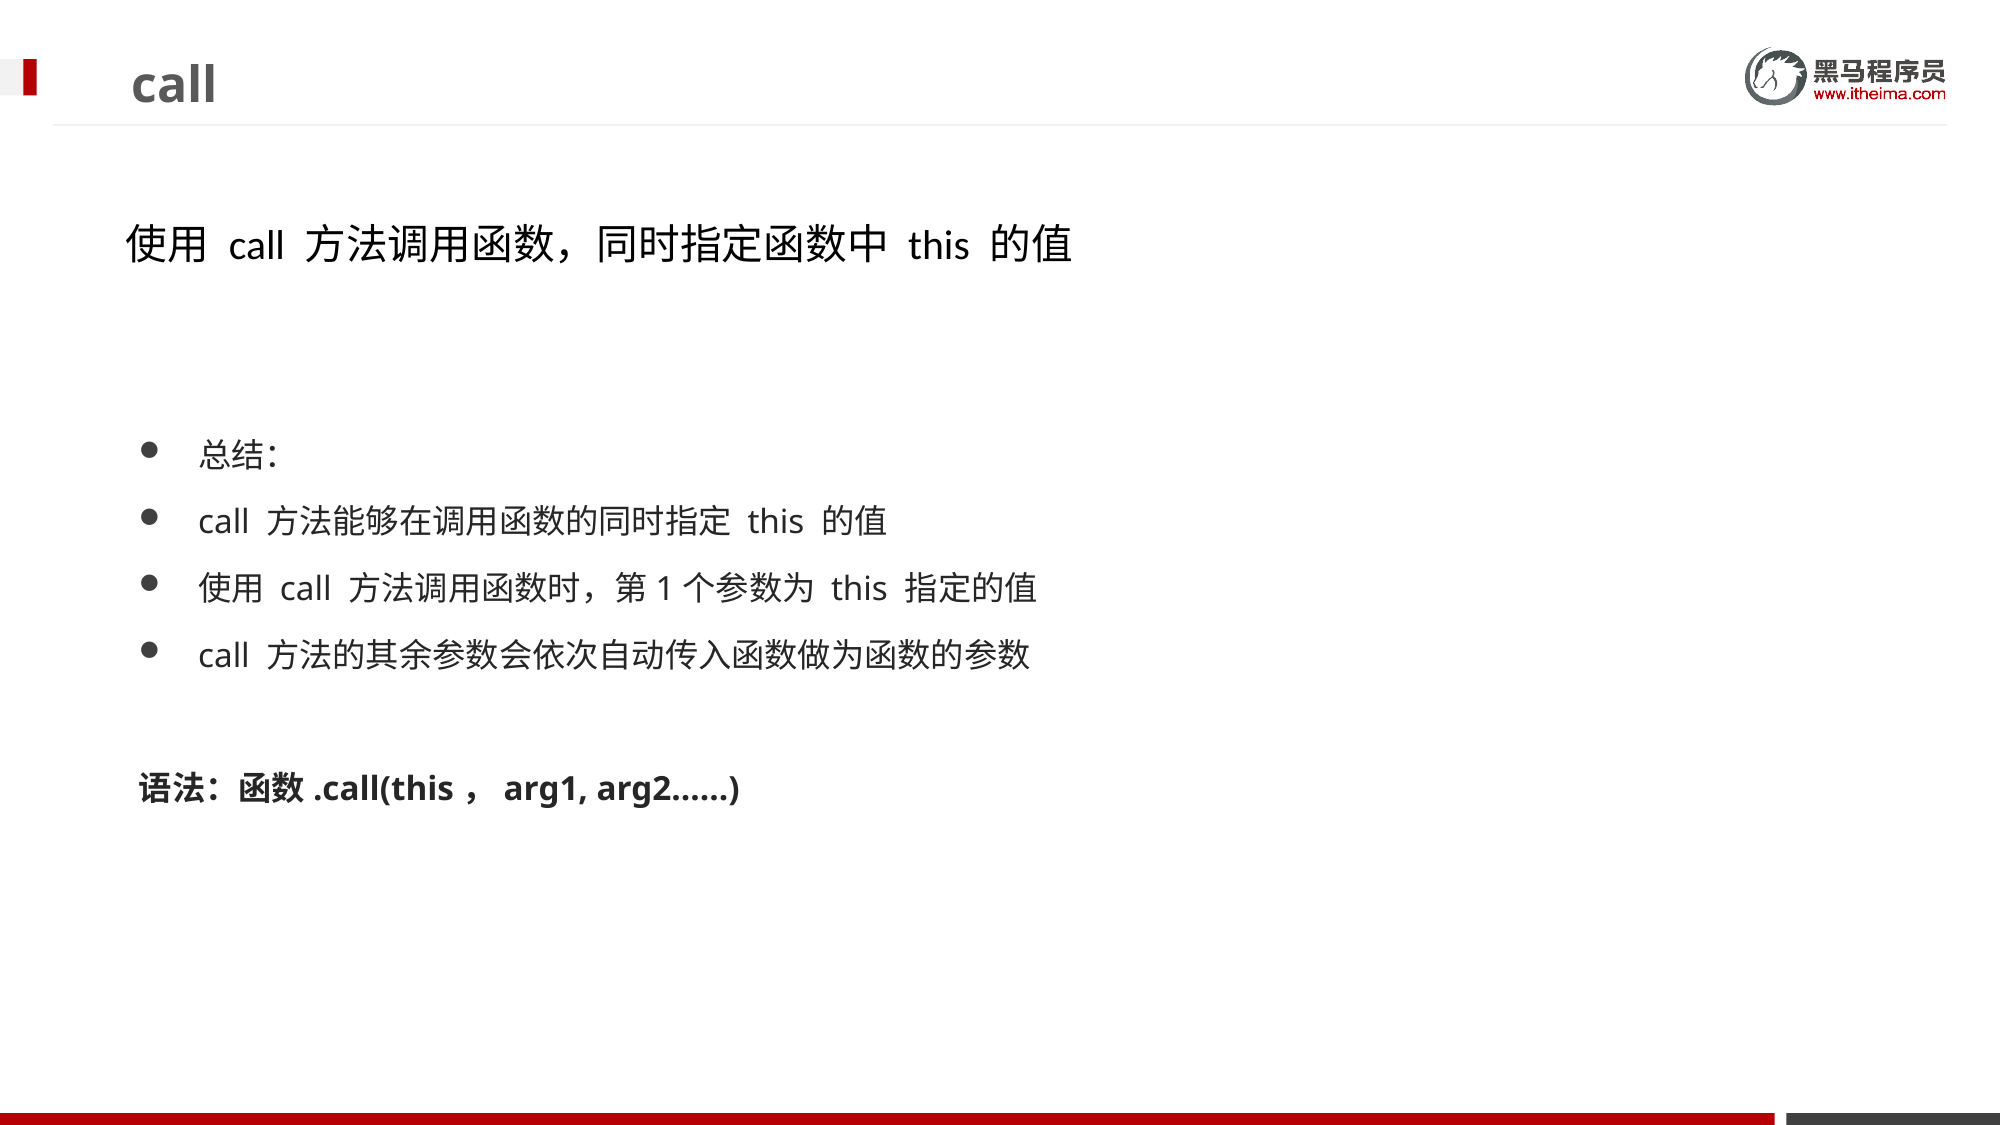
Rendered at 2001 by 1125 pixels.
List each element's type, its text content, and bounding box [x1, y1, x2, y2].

text_box 使用 call 方法调用函数，同时指定函数中 this 的值 [111, 175, 1875, 310]
title call [116, 40, 1556, 125]
list 总结： call 方法能够在调用函数的同时指定 this 的值 使用 call 方法调用函数时，第1个参数为 this 指定的值 call 方法的其余参数会依次自动传入函数做为函数的参数 语法：函数.call(this，arg1, arg2……) [124, 406, 1740, 1039]
picture [1744, 46, 1946, 106]
